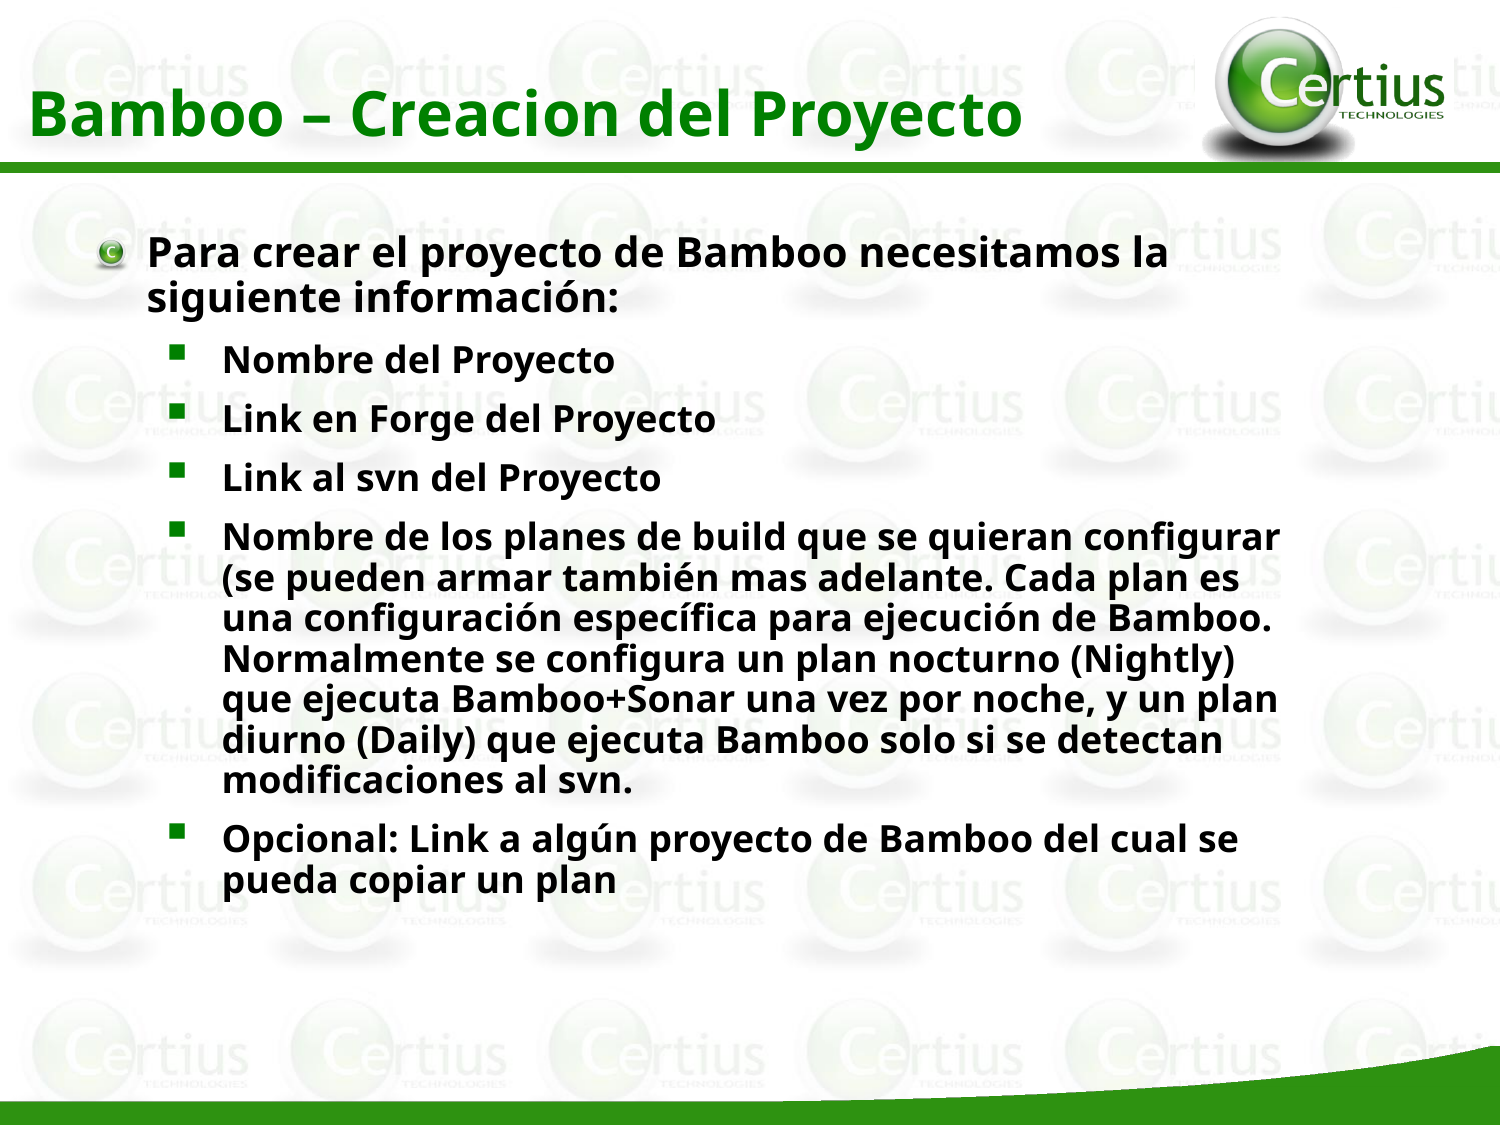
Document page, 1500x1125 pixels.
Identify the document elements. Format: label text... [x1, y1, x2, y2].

text_box Bamboo – Creacion del Proyecto [12, 18, 1180, 157]
picture [0, 0, 1500, 1125]
text_box Para crear el proyecto de Bamboo necesitamos la siguiente información: Nombre del Proyecto Link en Forge del Proyecto Link al svn del Proyecto Nombre de los planes de build que se quieran configurar (se pueden armar también mas adelante. Cada plan es una configuración específica para ejecución de Bamboo. Normalmente se configura un plan nocturno (Nightly) que ejecuta Bamboo+Sonar una vez por noche, y un plan diurno (Daily) que ejecuta Bamboo solo si se detectan modificaciones al svn. Opcional: Link a algún proyecto de Bamboo del cual se pueda copiar un plan [75, 224, 1298, 988]
